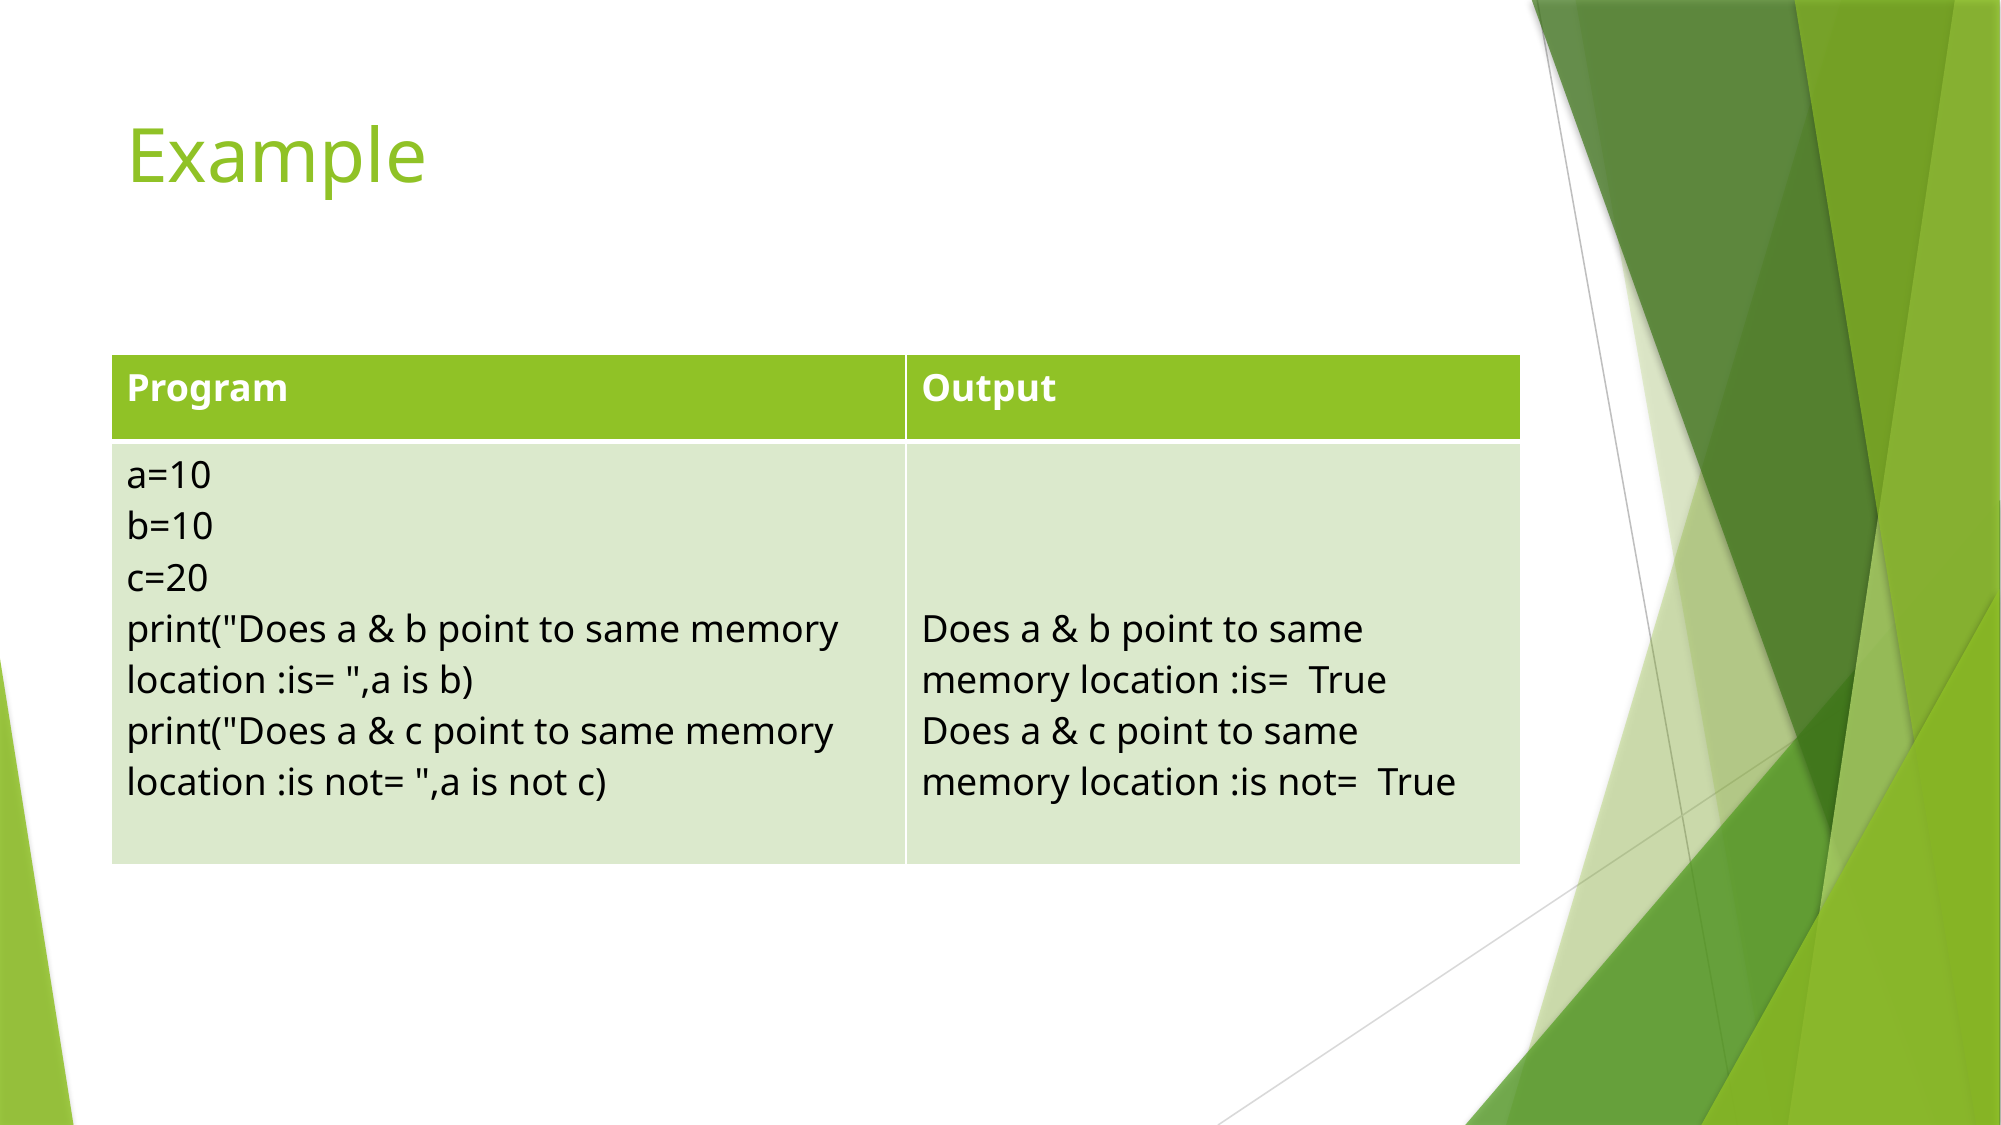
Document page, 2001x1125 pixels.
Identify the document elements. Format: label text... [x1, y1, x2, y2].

table_header Program [112, 355, 905, 439]
table_header Output [907, 355, 1520, 439]
title Example [111, 99, 1522, 317]
table_cell Does a & b point to same memory location :is= True Does a & c point to same memory location :is not= True [907, 444, 1520, 864]
table_cell a=10 b=10 c=20 print("Does a & b point to same memory location :is= ",a is b) print("Does a & c point to same memory location :is not= ",a is not c) [112, 444, 905, 864]
